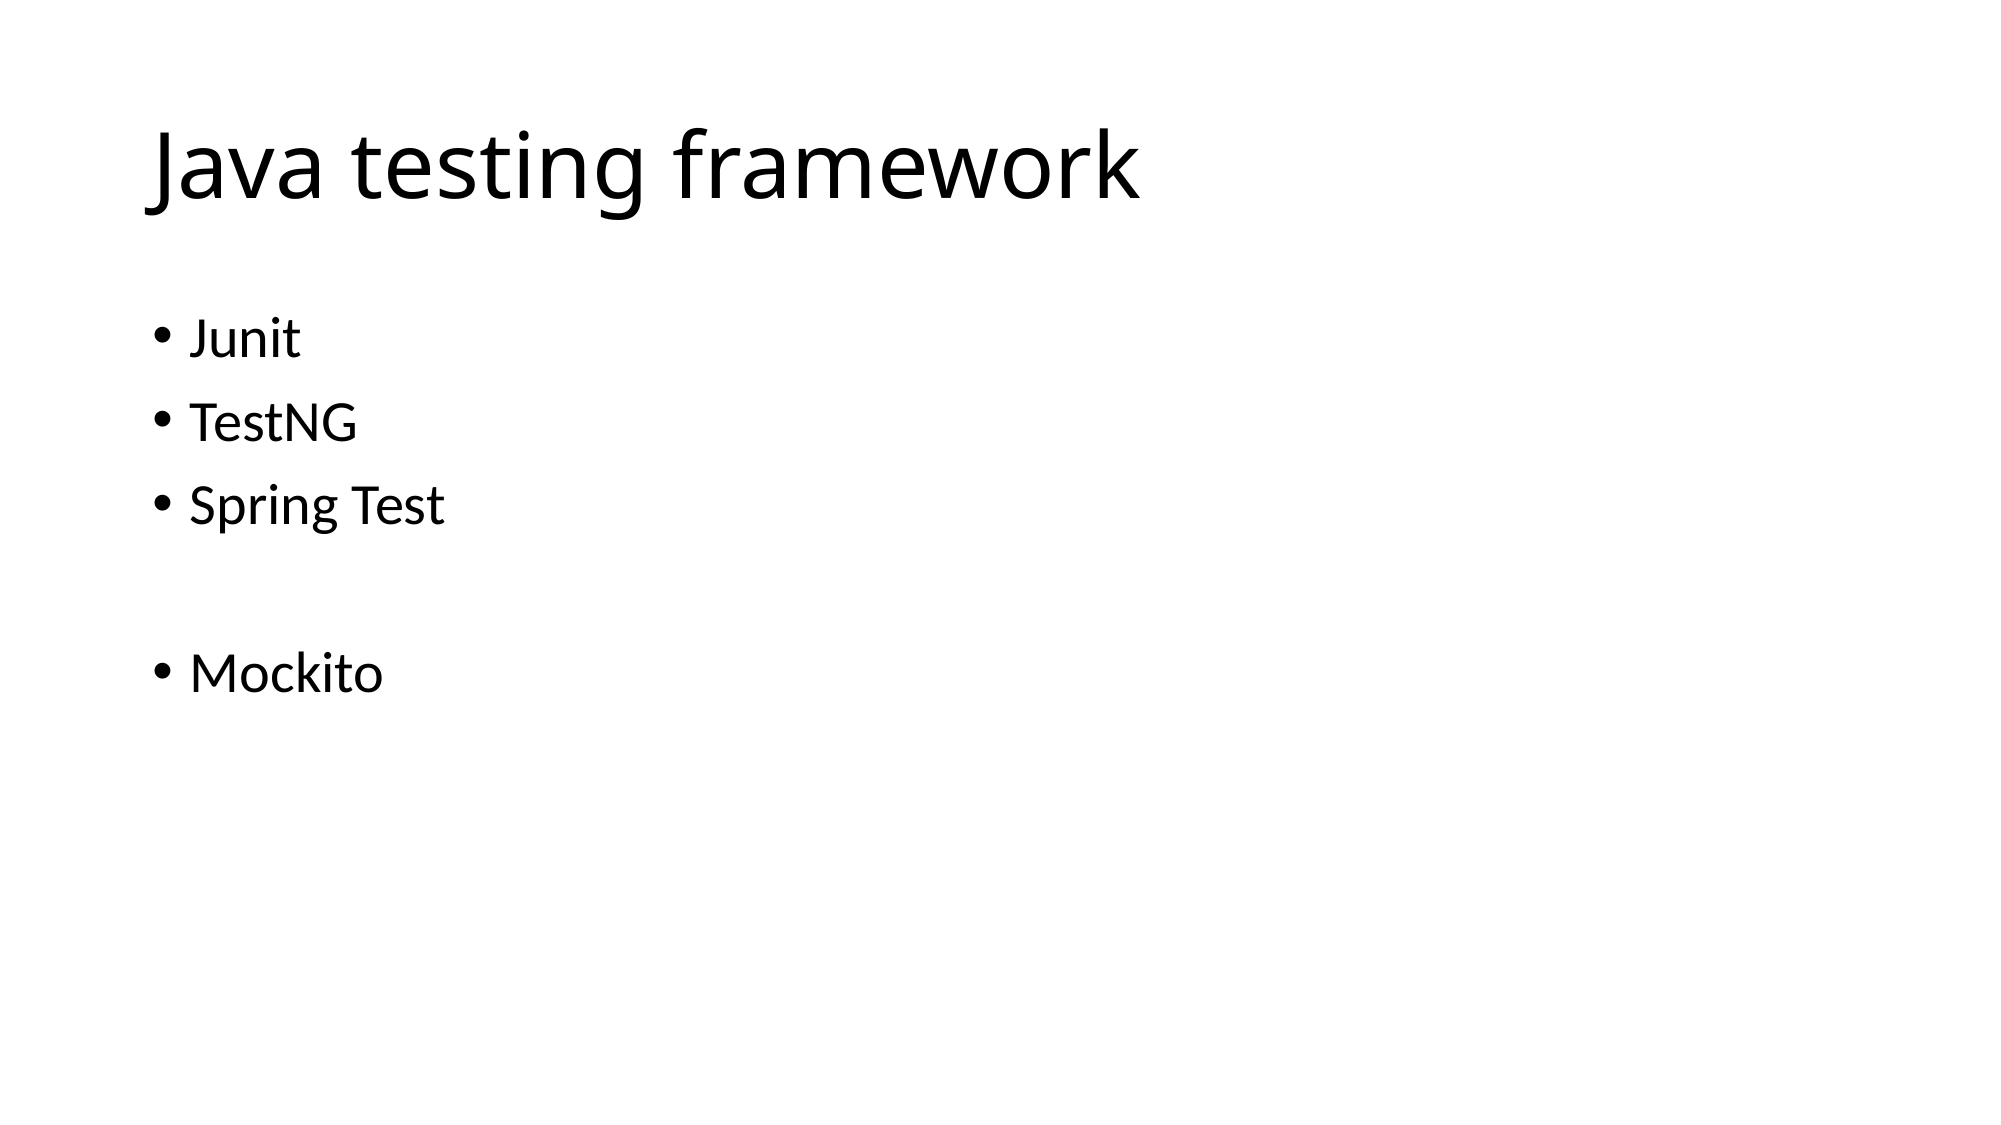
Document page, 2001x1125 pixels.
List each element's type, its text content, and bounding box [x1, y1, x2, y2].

title Java testing framework [137, 59, 1863, 278]
list Junit TestNG Spring Test Mockito [137, 299, 1863, 1014]
